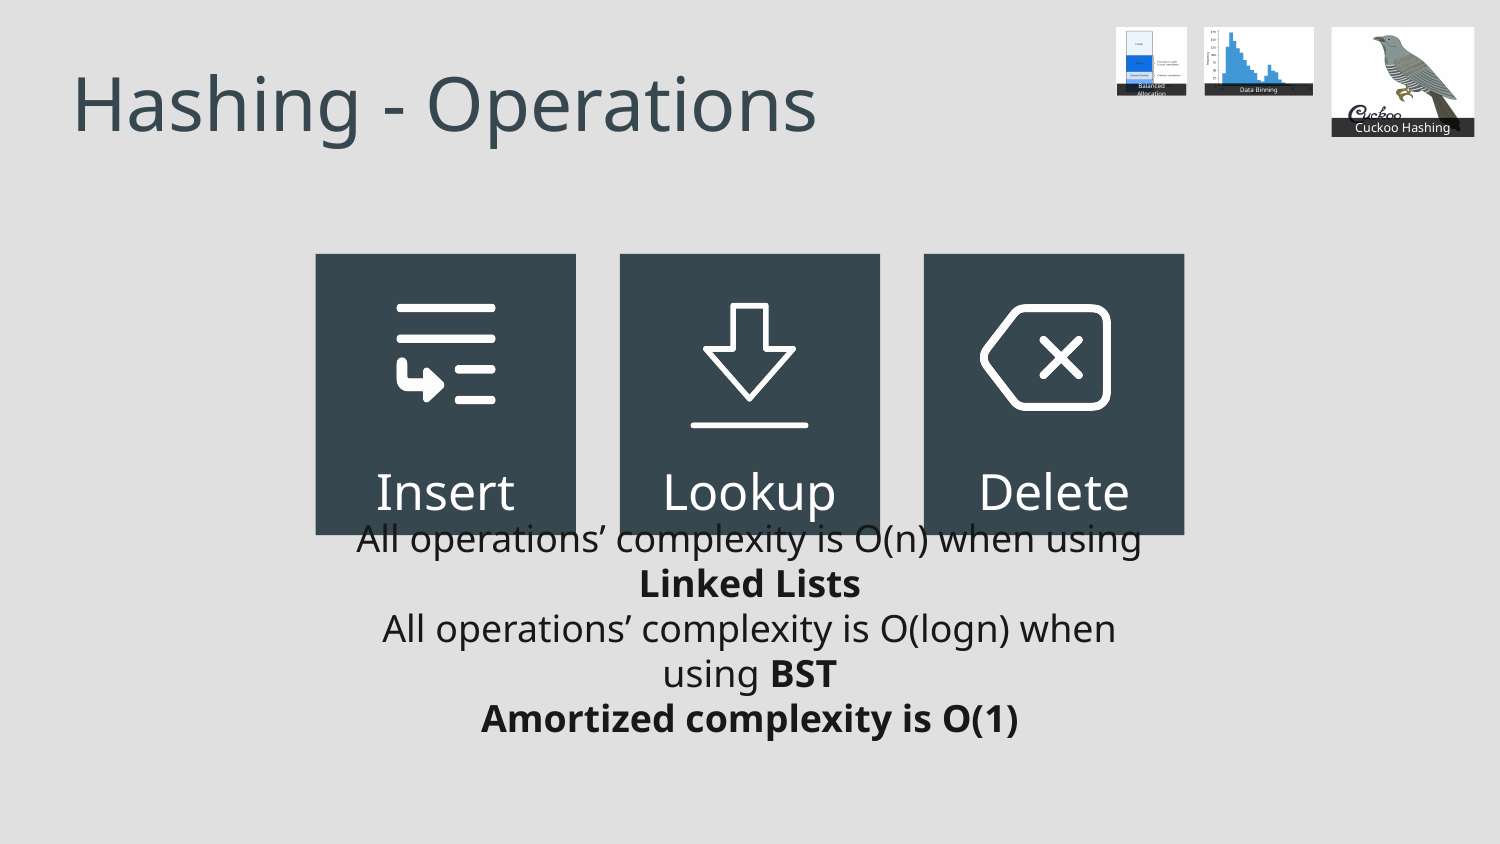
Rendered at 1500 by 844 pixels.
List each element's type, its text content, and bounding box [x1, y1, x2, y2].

title Hashing - Operations [56, 40, 909, 167]
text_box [1204, 26, 1314, 96]
text_box All operations’ complexity is O(n) when using Linked Lists All operations’ complexity is O(logn) when using BST Amortized complexity is O(1) [314, 547, 1186, 707]
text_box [315, 253, 1185, 536]
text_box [1116, 26, 1187, 96]
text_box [1331, 26, 1475, 138]
